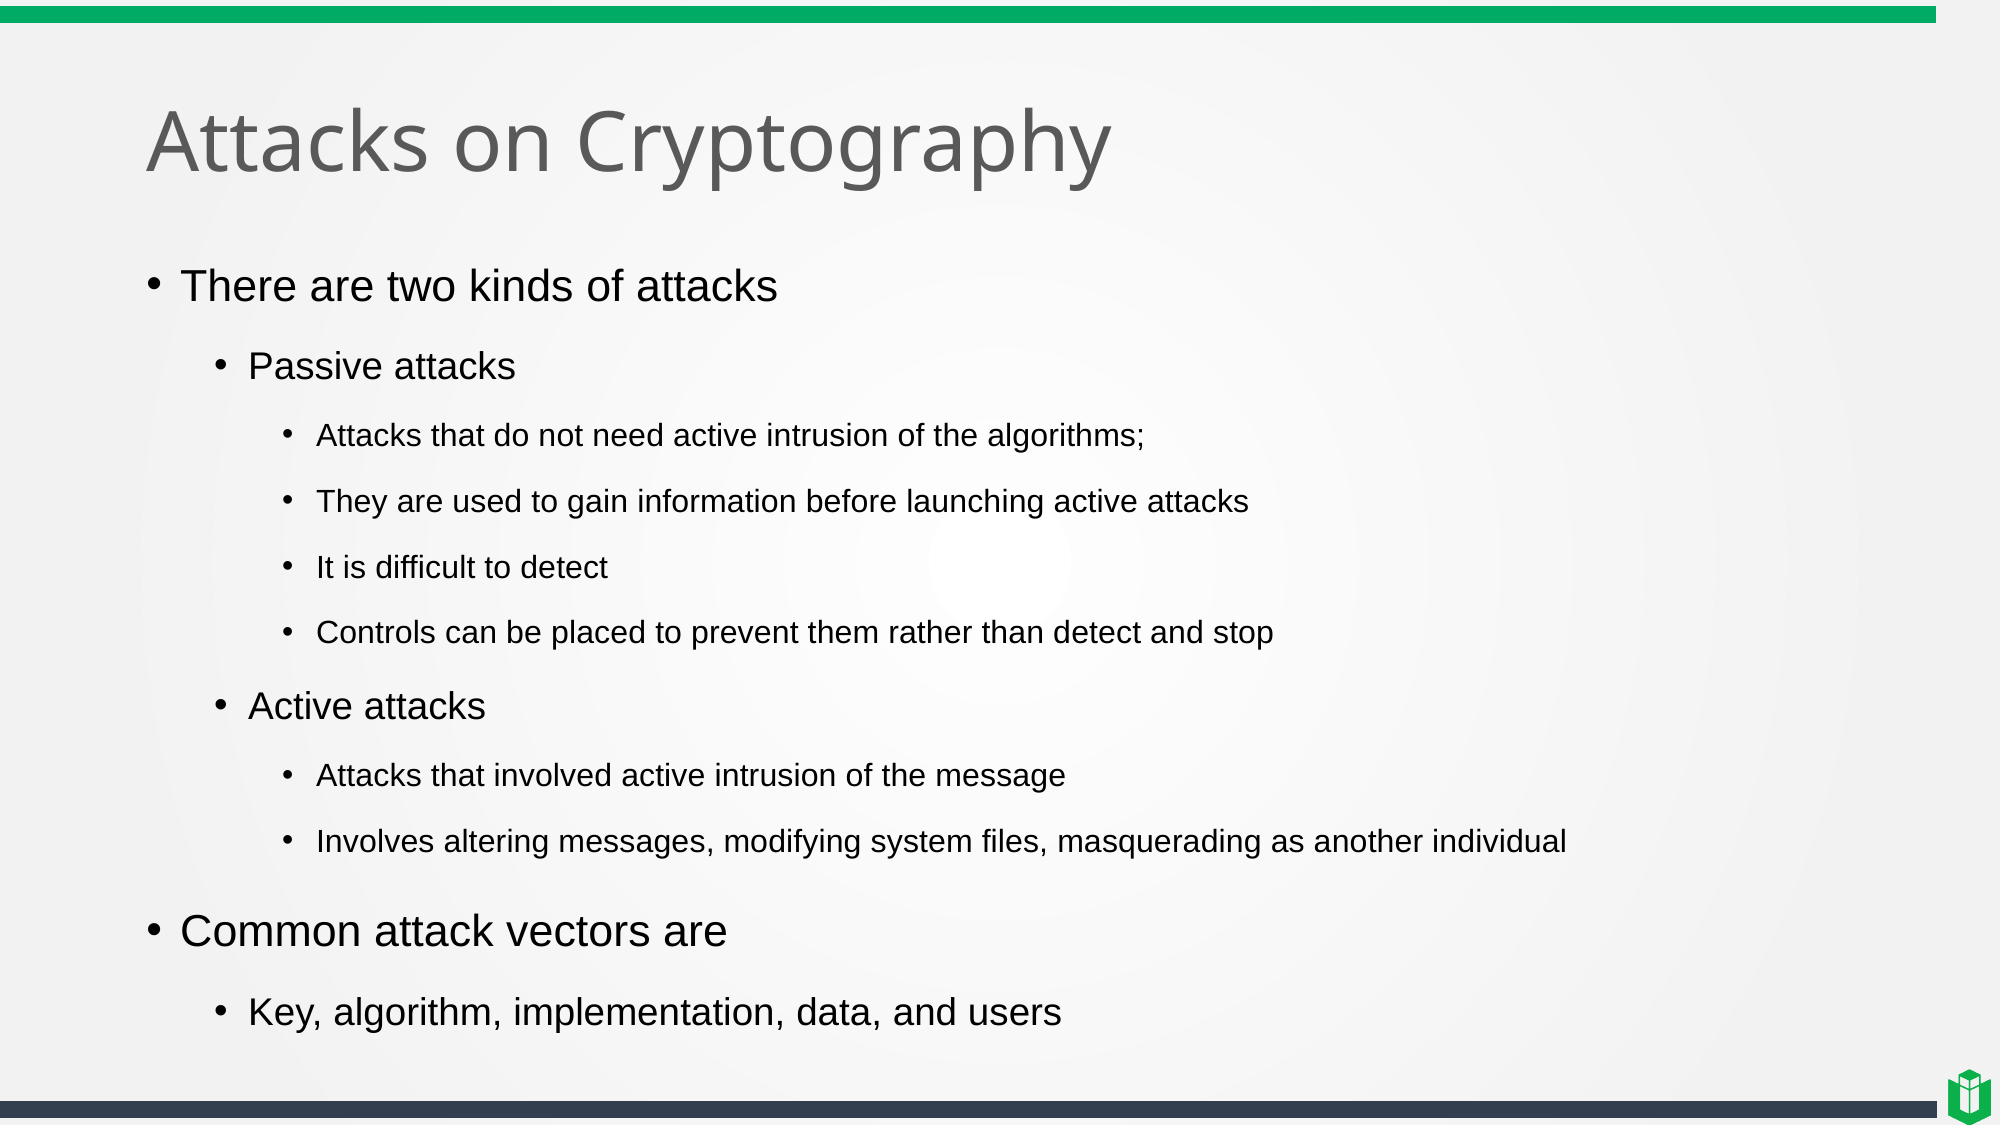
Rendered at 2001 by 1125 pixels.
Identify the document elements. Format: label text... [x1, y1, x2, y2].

picture [1945, 1068, 1992, 1125]
title Attacks on Cryptography [131, 84, 1886, 206]
text_box There are two kinds of attacks Passive attacks Attacks that do not need active intrusion of the algorithms; They are used to gain information before launching active attacks It is difficult to detect Controls can be placed to prevent them rather than detect and stop Active attacks Attacks that involved active intrusion of the message Involves altering messages, modifying system files, masquerading as another individual Common attack vectors are Key, algorithm, implementation, data, and users [131, 222, 1886, 1044]
